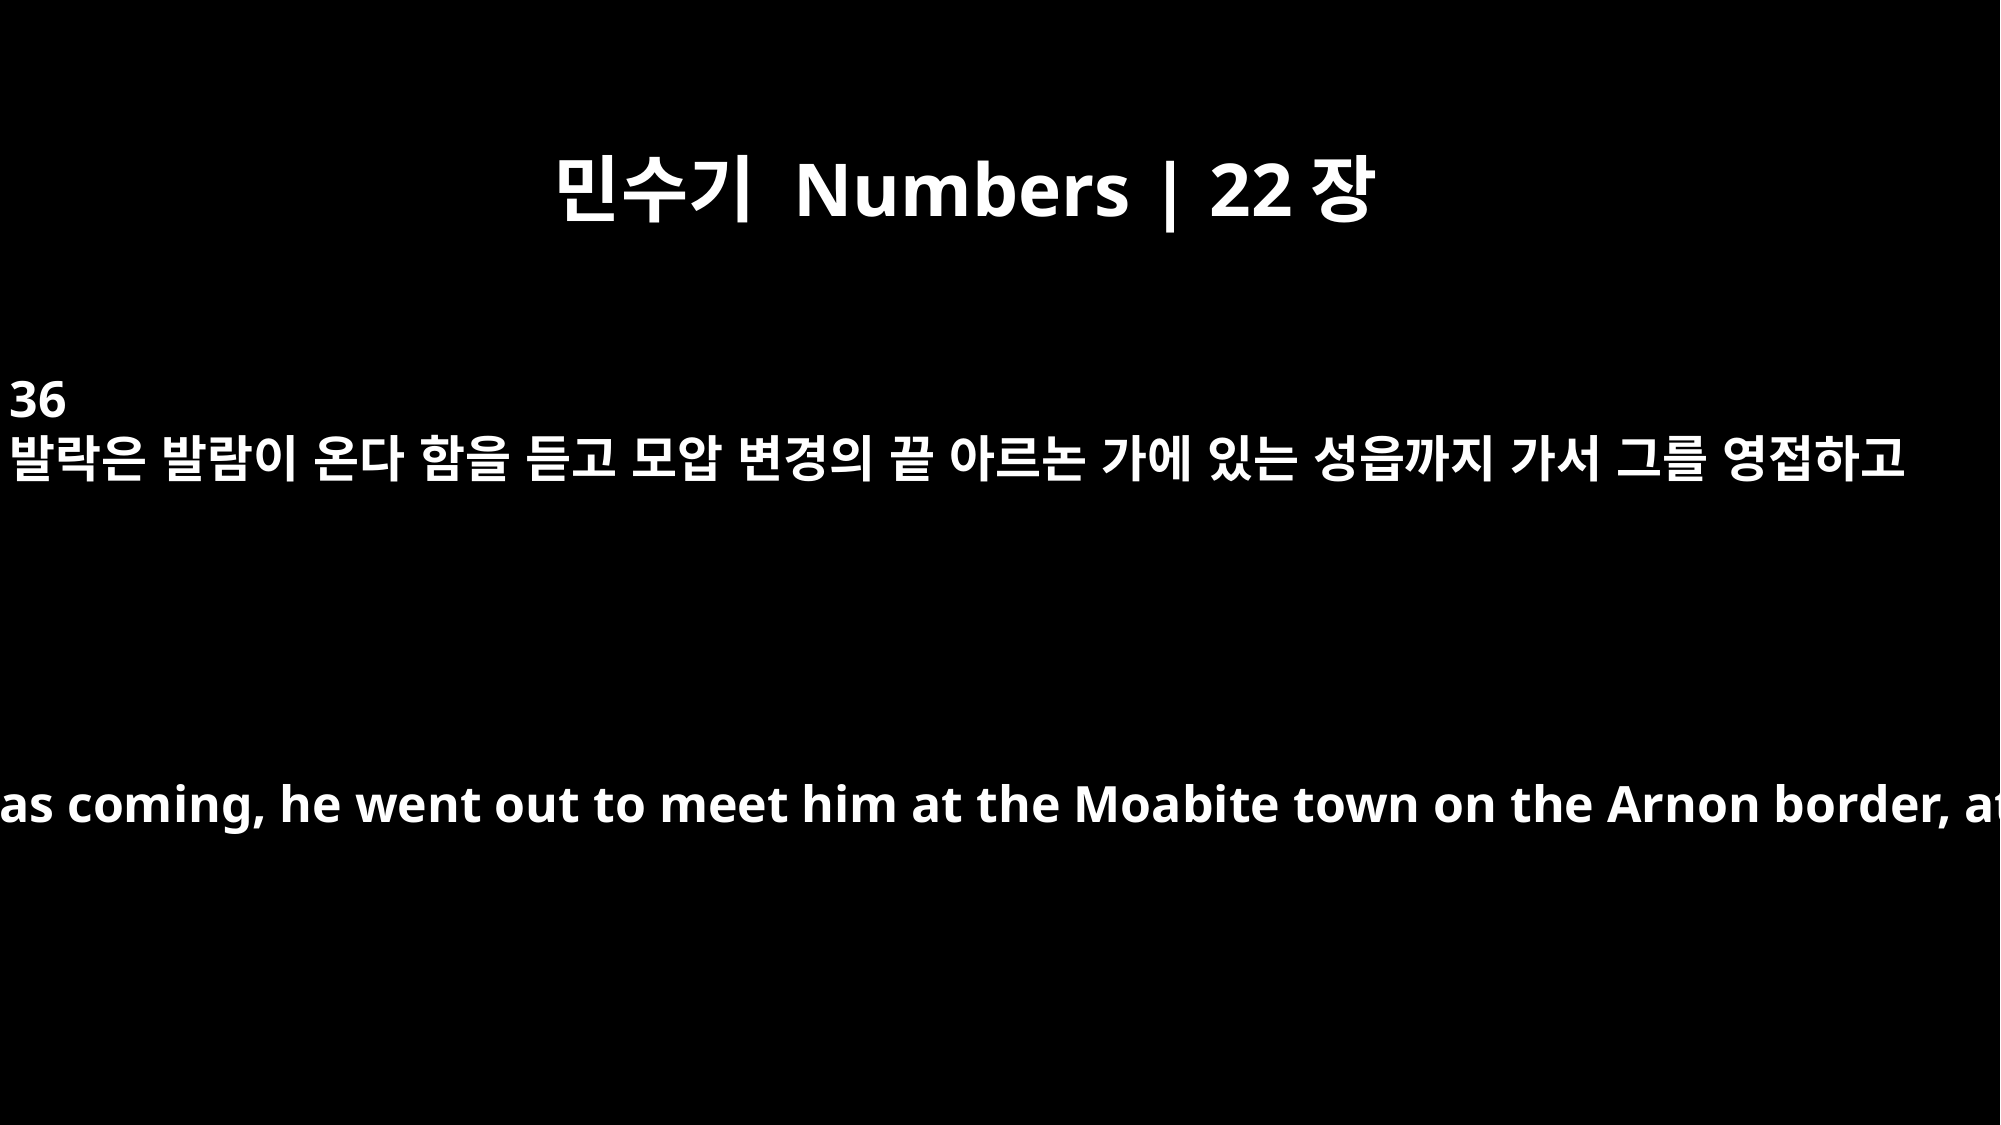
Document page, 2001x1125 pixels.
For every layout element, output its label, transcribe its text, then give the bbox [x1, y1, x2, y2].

text_box 민수기 Numbers | 22장 [538, 136, 1393, 239]
text_box 36 발락은 발람이 온다 함을 듣고 모압 변경의 끝 아르논 가에 있는 성읍까지 가서 그를 영접하고 [0, 359, 1923, 495]
text_box When Balak heard that Balaam was coming, he went out to meet him at the Moabite town on the Arnon border, at the edge of his territory. [0, 764, 2000, 840]
